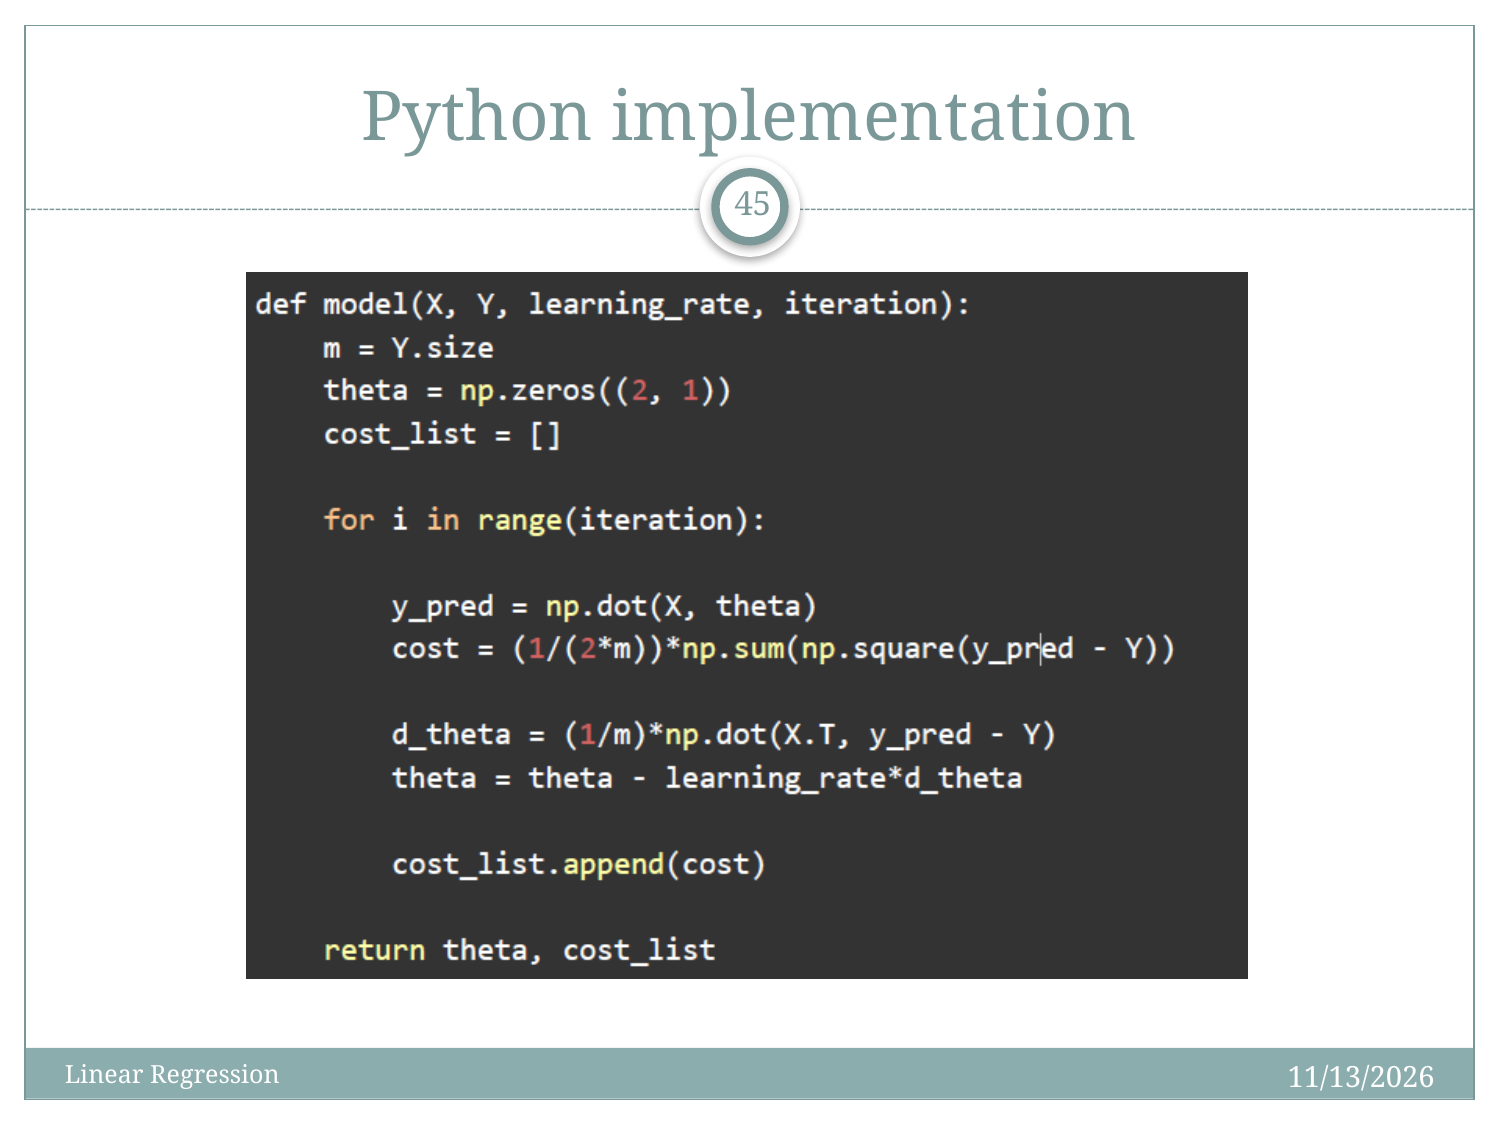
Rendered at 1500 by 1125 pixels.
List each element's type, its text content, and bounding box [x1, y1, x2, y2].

title Python implementation [49, 37, 1450, 162]
slide_number 45 [715, 168, 791, 241]
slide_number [950, 1050, 1450, 1111]
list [245, 272, 1248, 979]
footer Linear Regression [50, 1051, 638, 1112]
